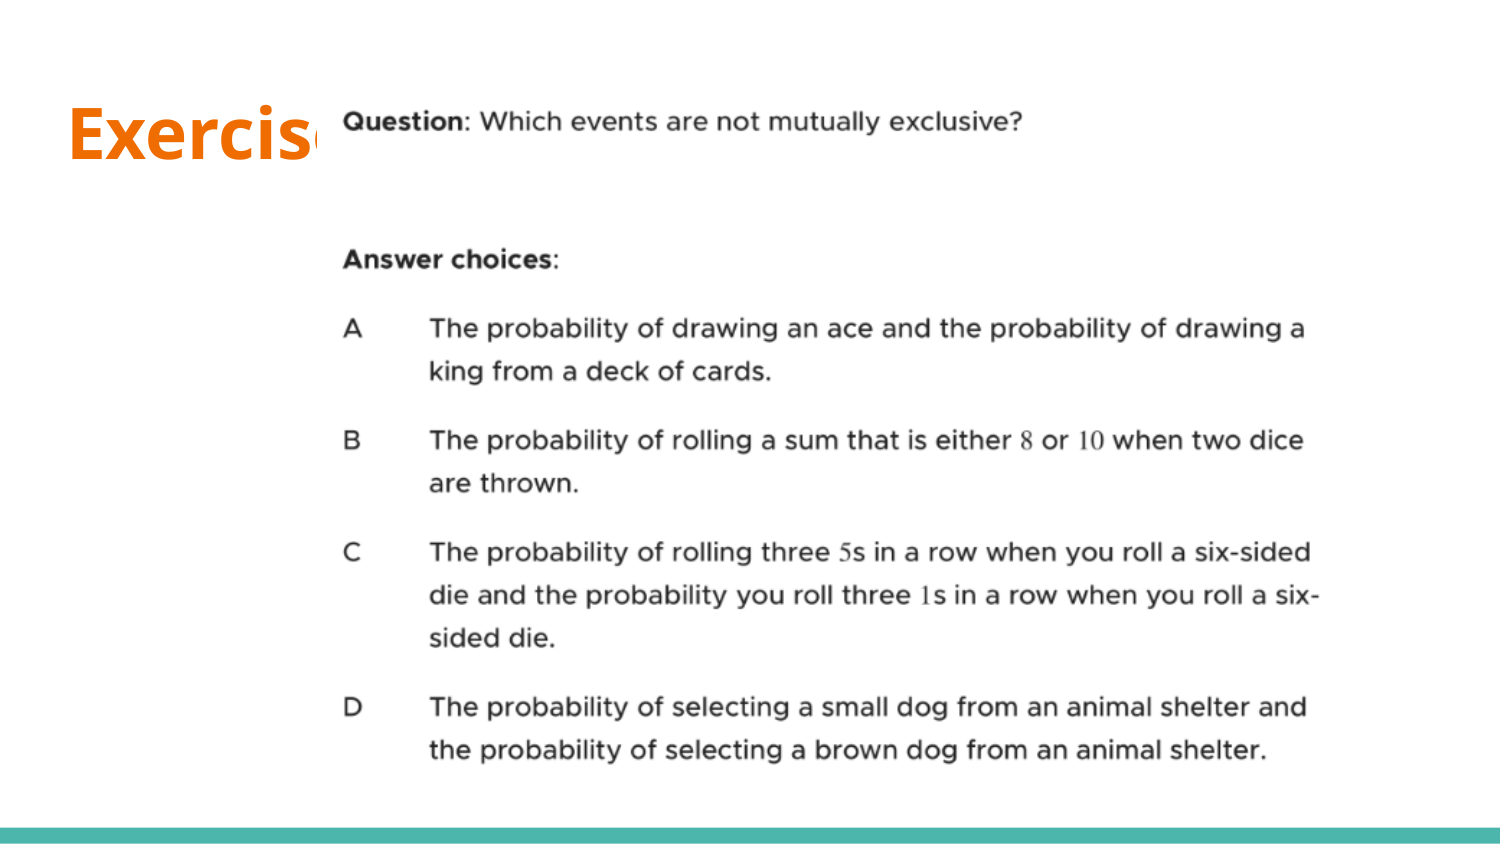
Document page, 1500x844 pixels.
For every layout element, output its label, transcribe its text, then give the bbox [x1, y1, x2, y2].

title Exercise [51, 72, 1449, 189]
picture [316, 97, 1343, 783]
